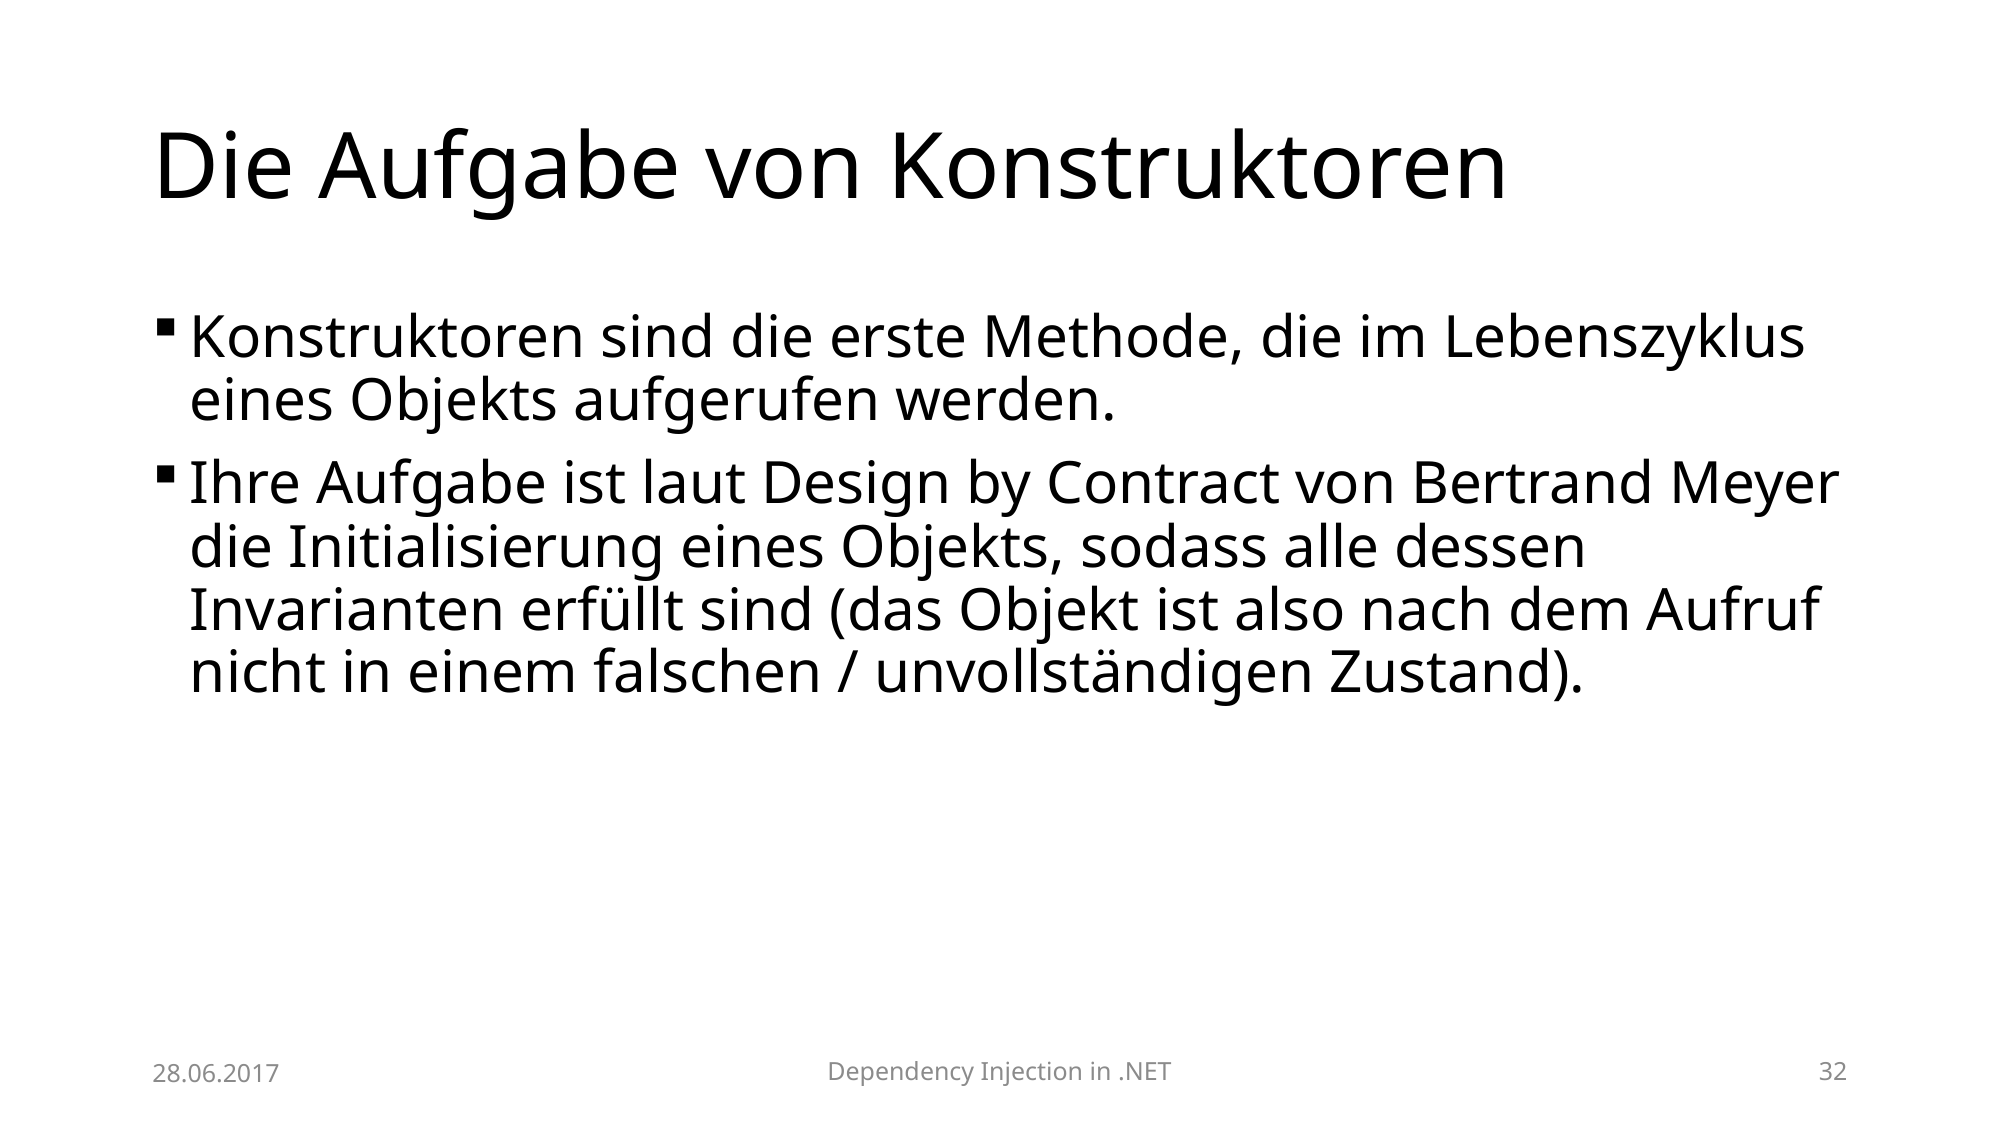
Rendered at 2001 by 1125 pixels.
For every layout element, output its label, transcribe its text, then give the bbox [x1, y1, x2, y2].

footer Dependency Injection in .NET [662, 1042, 1338, 1103]
slide_number 32 [1412, 1042, 1863, 1103]
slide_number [137, 1042, 588, 1103]
title Die Aufgabe von Konstruktoren [137, 59, 1863, 278]
list Konstruktoren sind die erste Methode, die im Lebenszyklus eines Objekts aufgerufen werden. Ihre Aufgabe ist laut Design by Contract von Bertrand Meyer die Initialisierung eines Objekts, sodass alle dessen Invarianten erfüllt sind (das Objekt ist also nach dem Aufruf nicht in einem falschen / unvollständigen Zustand). [137, 299, 1863, 1014]
